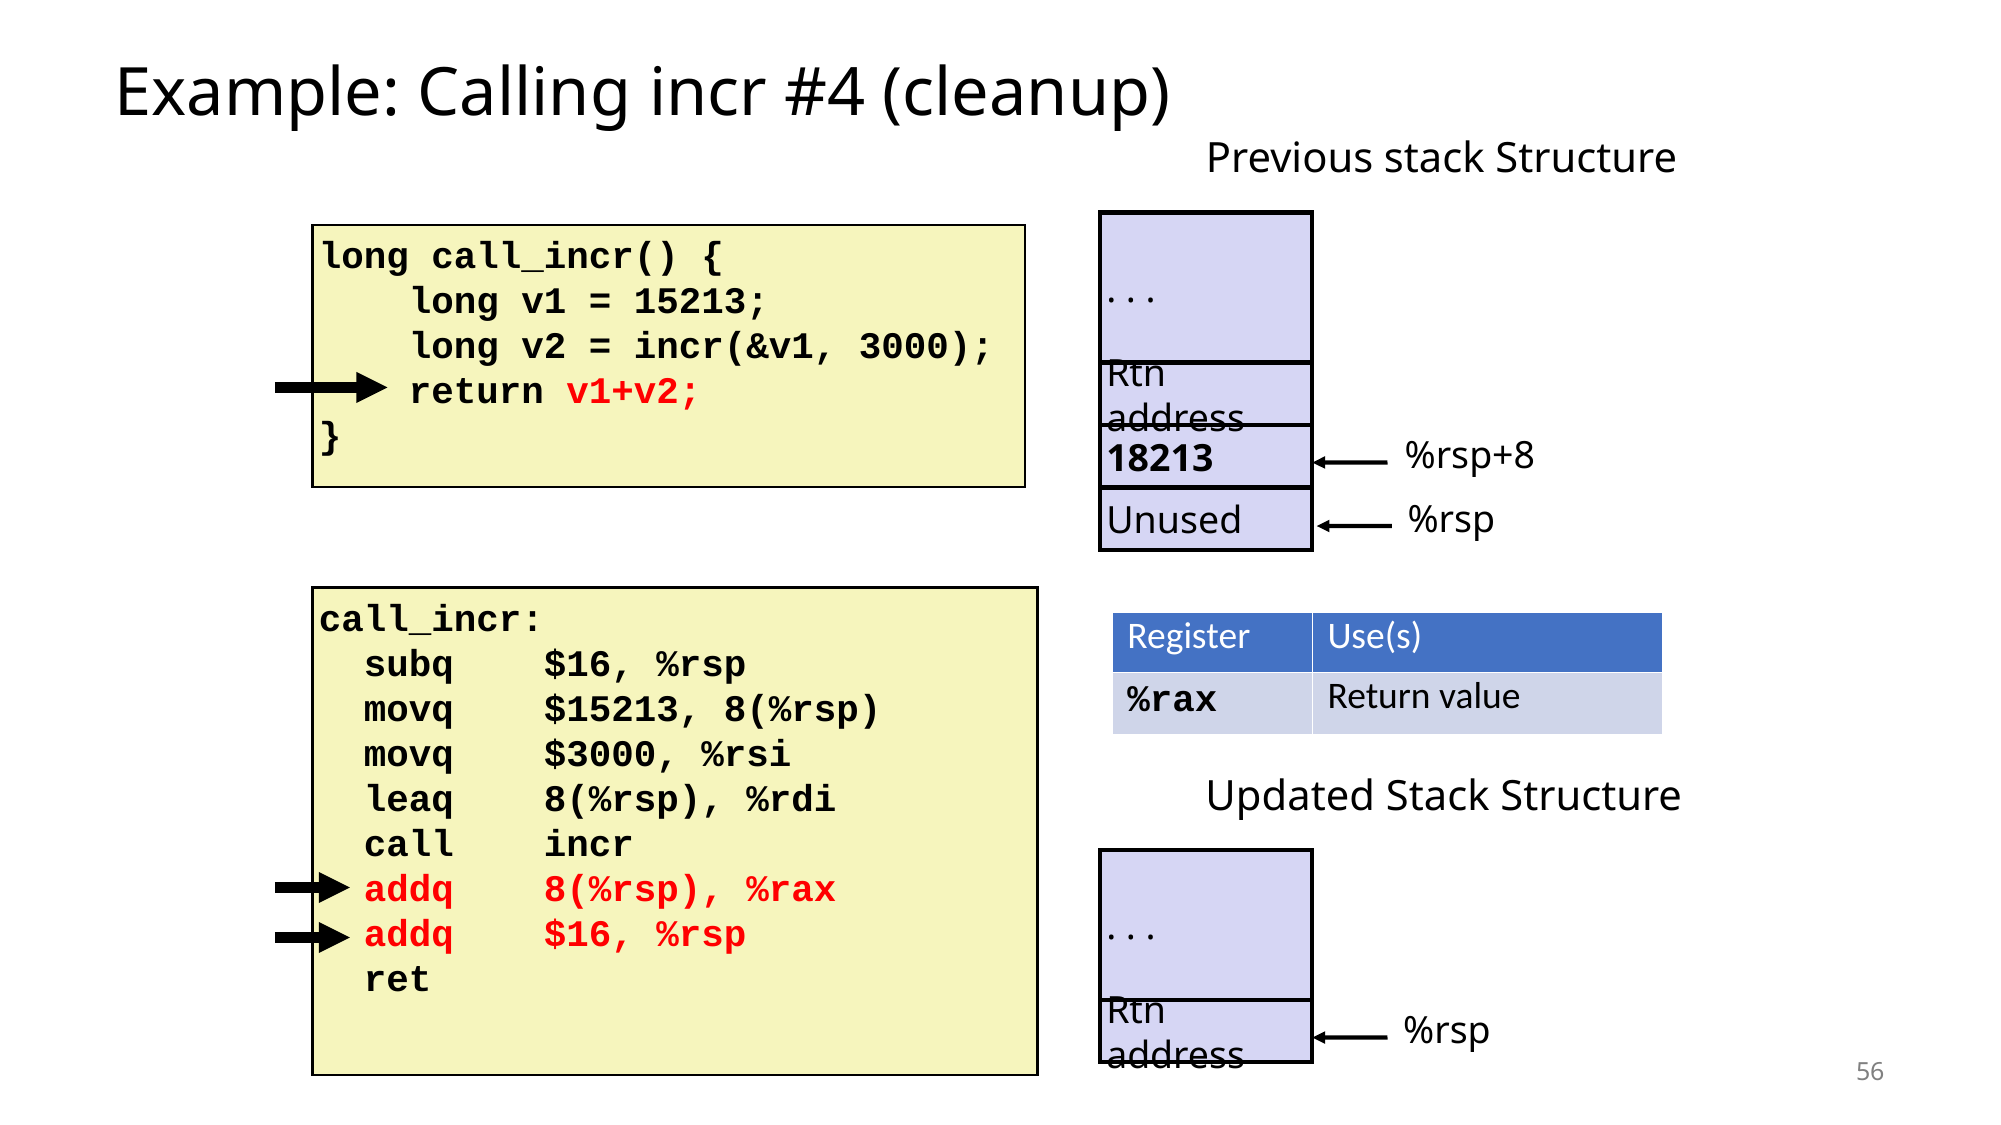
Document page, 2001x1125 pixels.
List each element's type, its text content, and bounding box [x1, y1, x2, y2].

table_header Register [1113, 613, 1312, 672]
table_cell %rax [1113, 673, 1312, 734]
title Example: Calling incr #4 (cleanup) [99, 37, 1900, 150]
text_box [1313, 1031, 1388, 1044]
table_cell Return value [1313, 673, 1662, 734]
table_header Use(s) [1313, 613, 1662, 672]
text_box %rsp [1396, 999, 1498, 1058]
text_box %rsp [1401, 488, 1502, 546]
text_box 18213 [1099, 425, 1313, 487]
text_box Rtn address [1099, 999, 1313, 1063]
slide_number 56 [1749, 1042, 1900, 1103]
text_box . . . [1099, 212, 1313, 362]
text_box Updated Stack Structure [1199, 762, 1689, 826]
text_box long call_incr() { long v1 = 15213; long v2 = incr(&v1, 3000); return v1+v2; } [312, 224, 1025, 488]
text_box Unused [1099, 487, 1313, 550]
text_box %rsp+8 [1398, 424, 1542, 483]
text_box [1312, 456, 1388, 469]
text_box . . . [1099, 849, 1313, 999]
text_box Rtn address [1099, 362, 1313, 425]
text_box call_incr: subq $16, %rsp movq $15213, 8(%rsp) movq $3000, %rsi leaq 8(%rsp), %rdi call incr addq 8(%rsp), %rax addq $16, %rsp ret [312, 587, 1038, 1075]
text_box [1316, 519, 1392, 533]
text_box Previous stack Structure [1199, 125, 1684, 188]
